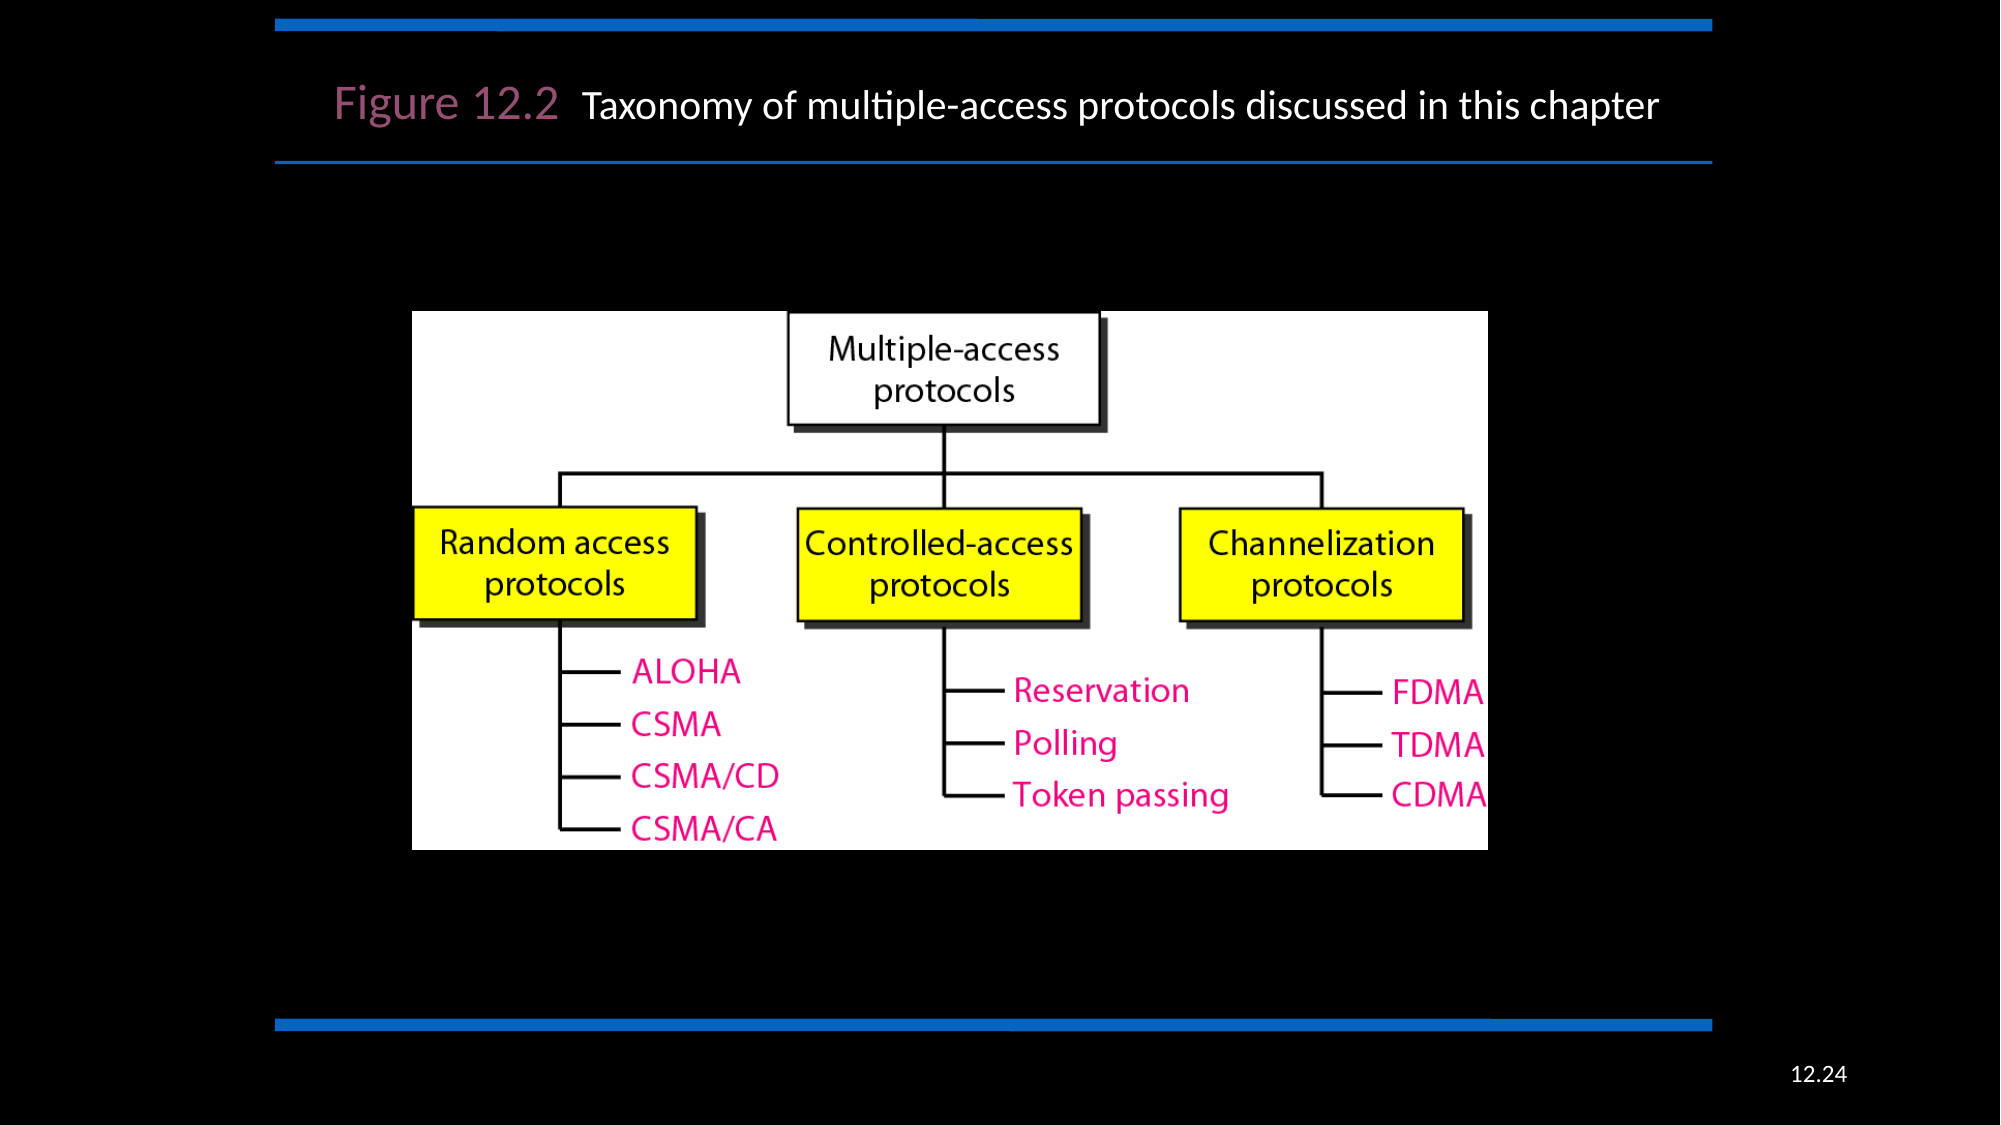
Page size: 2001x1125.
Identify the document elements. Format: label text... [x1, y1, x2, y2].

picture [412, 311, 1488, 850]
slide_number 12.24 [1412, 1042, 1863, 1103]
text_box Figure 12.2 Taxonomy of multiple-access protocols discussed in this chapter [319, 62, 1676, 138]
